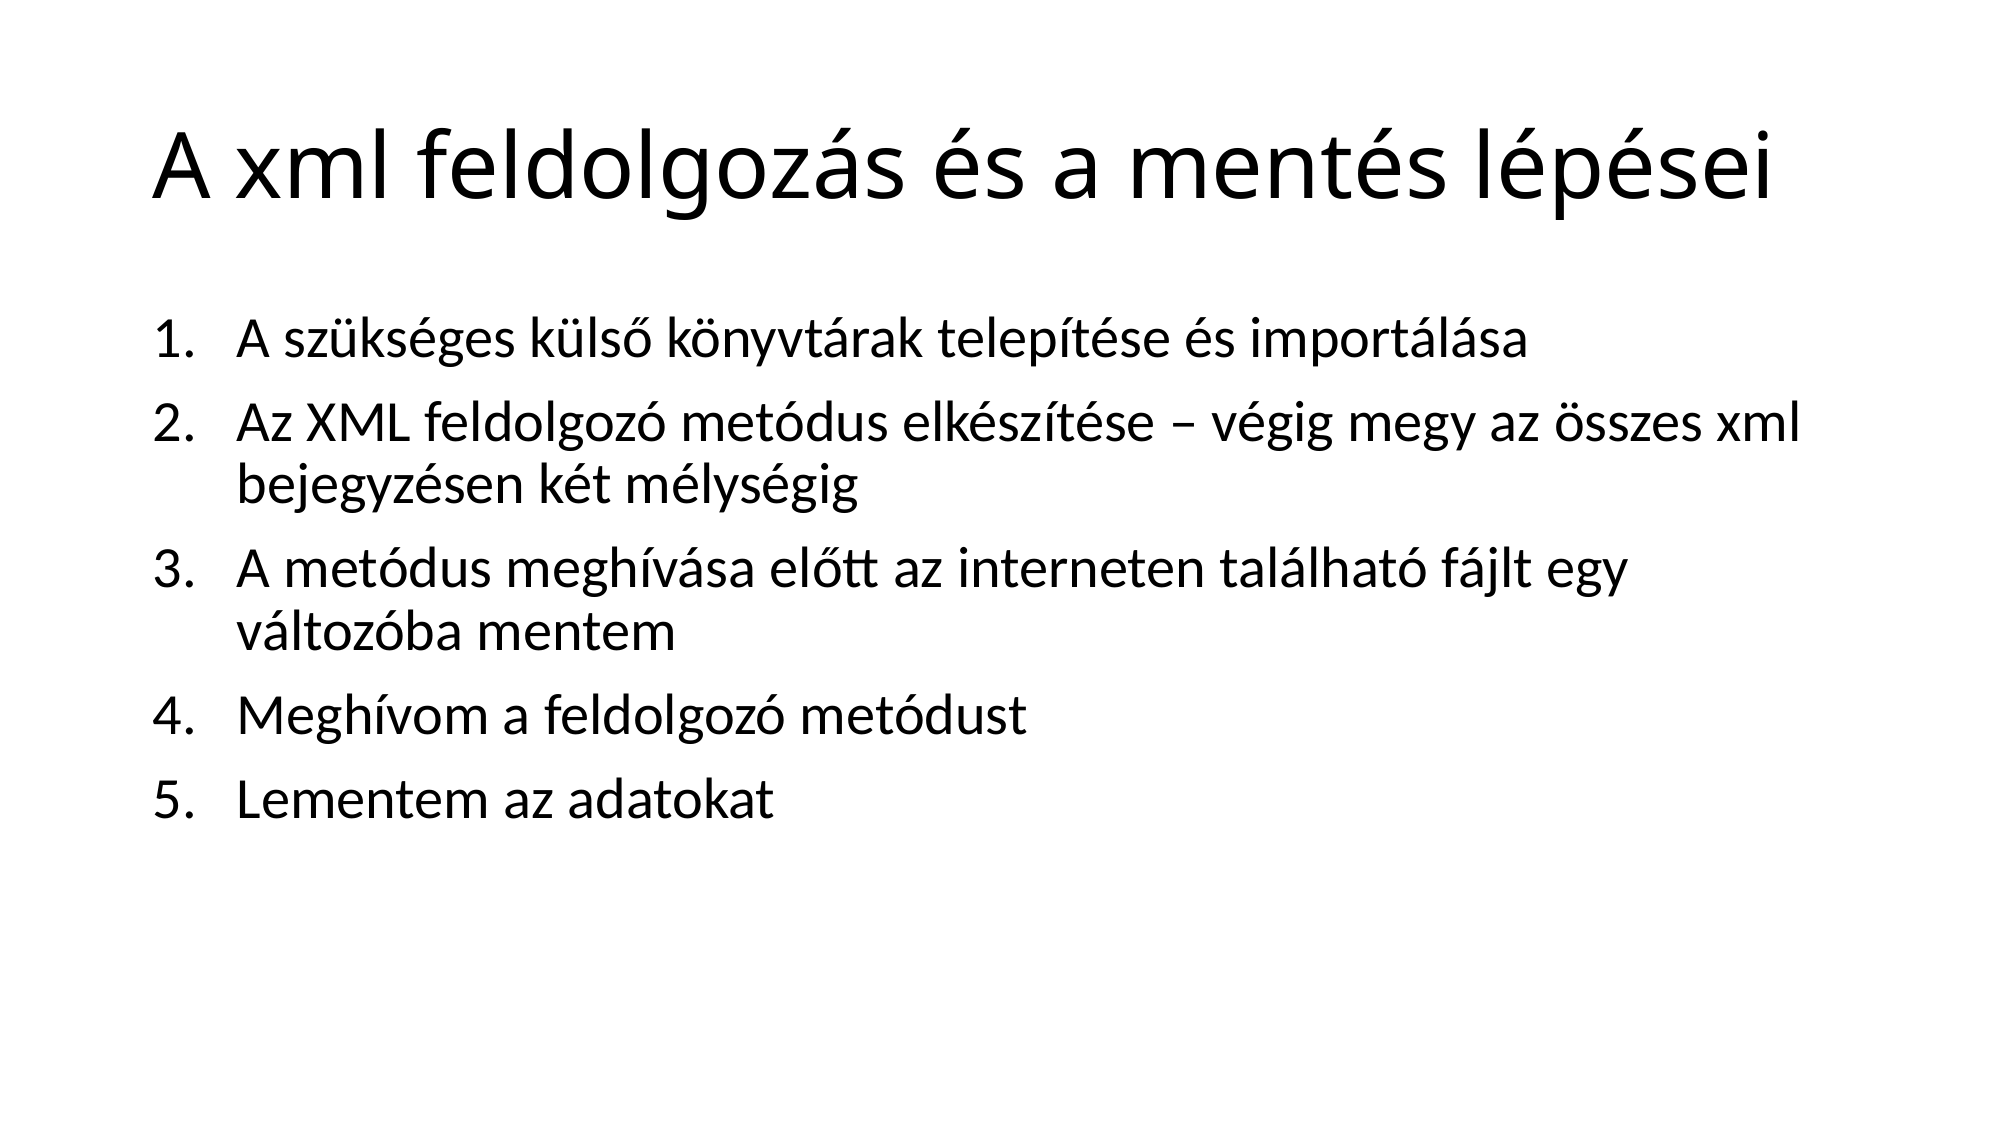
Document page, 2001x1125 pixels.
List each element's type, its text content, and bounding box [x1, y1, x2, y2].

list A szükséges külső könyvtárak telepítése és importálása Az XML feldolgozó metódus elkészítése – végig megy az összes xml bejegyzésen két mélységig A metódus meghívása előtt az interneten található fájlt egy változóba mentem Meghívom a feldolgozó metódust Lementem az adatokat [137, 299, 1863, 1014]
title A xml feldolgozás és a mentés lépései [137, 59, 1863, 278]
